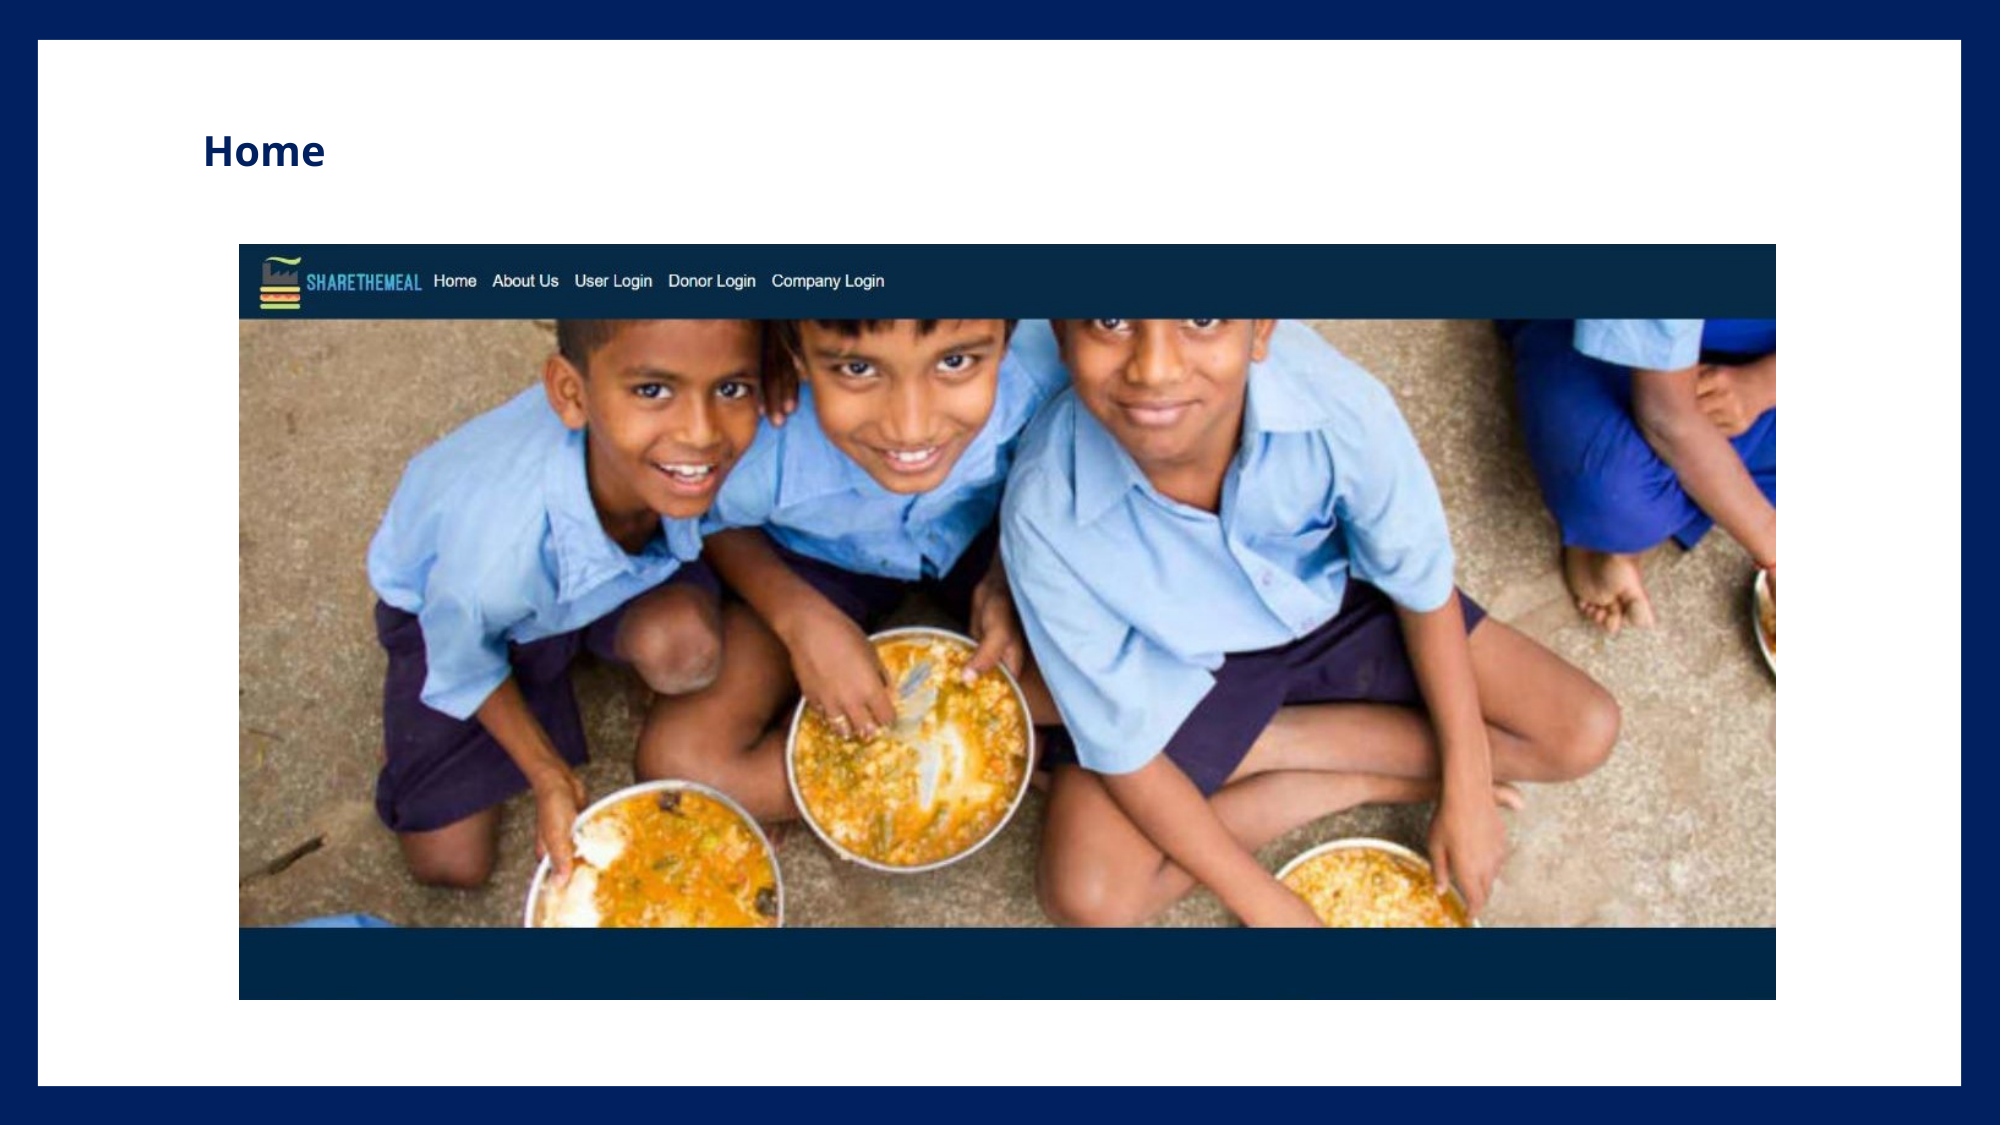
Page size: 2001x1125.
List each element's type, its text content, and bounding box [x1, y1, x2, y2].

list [239, 243, 1776, 1001]
title Home [187, 99, 1808, 206]
